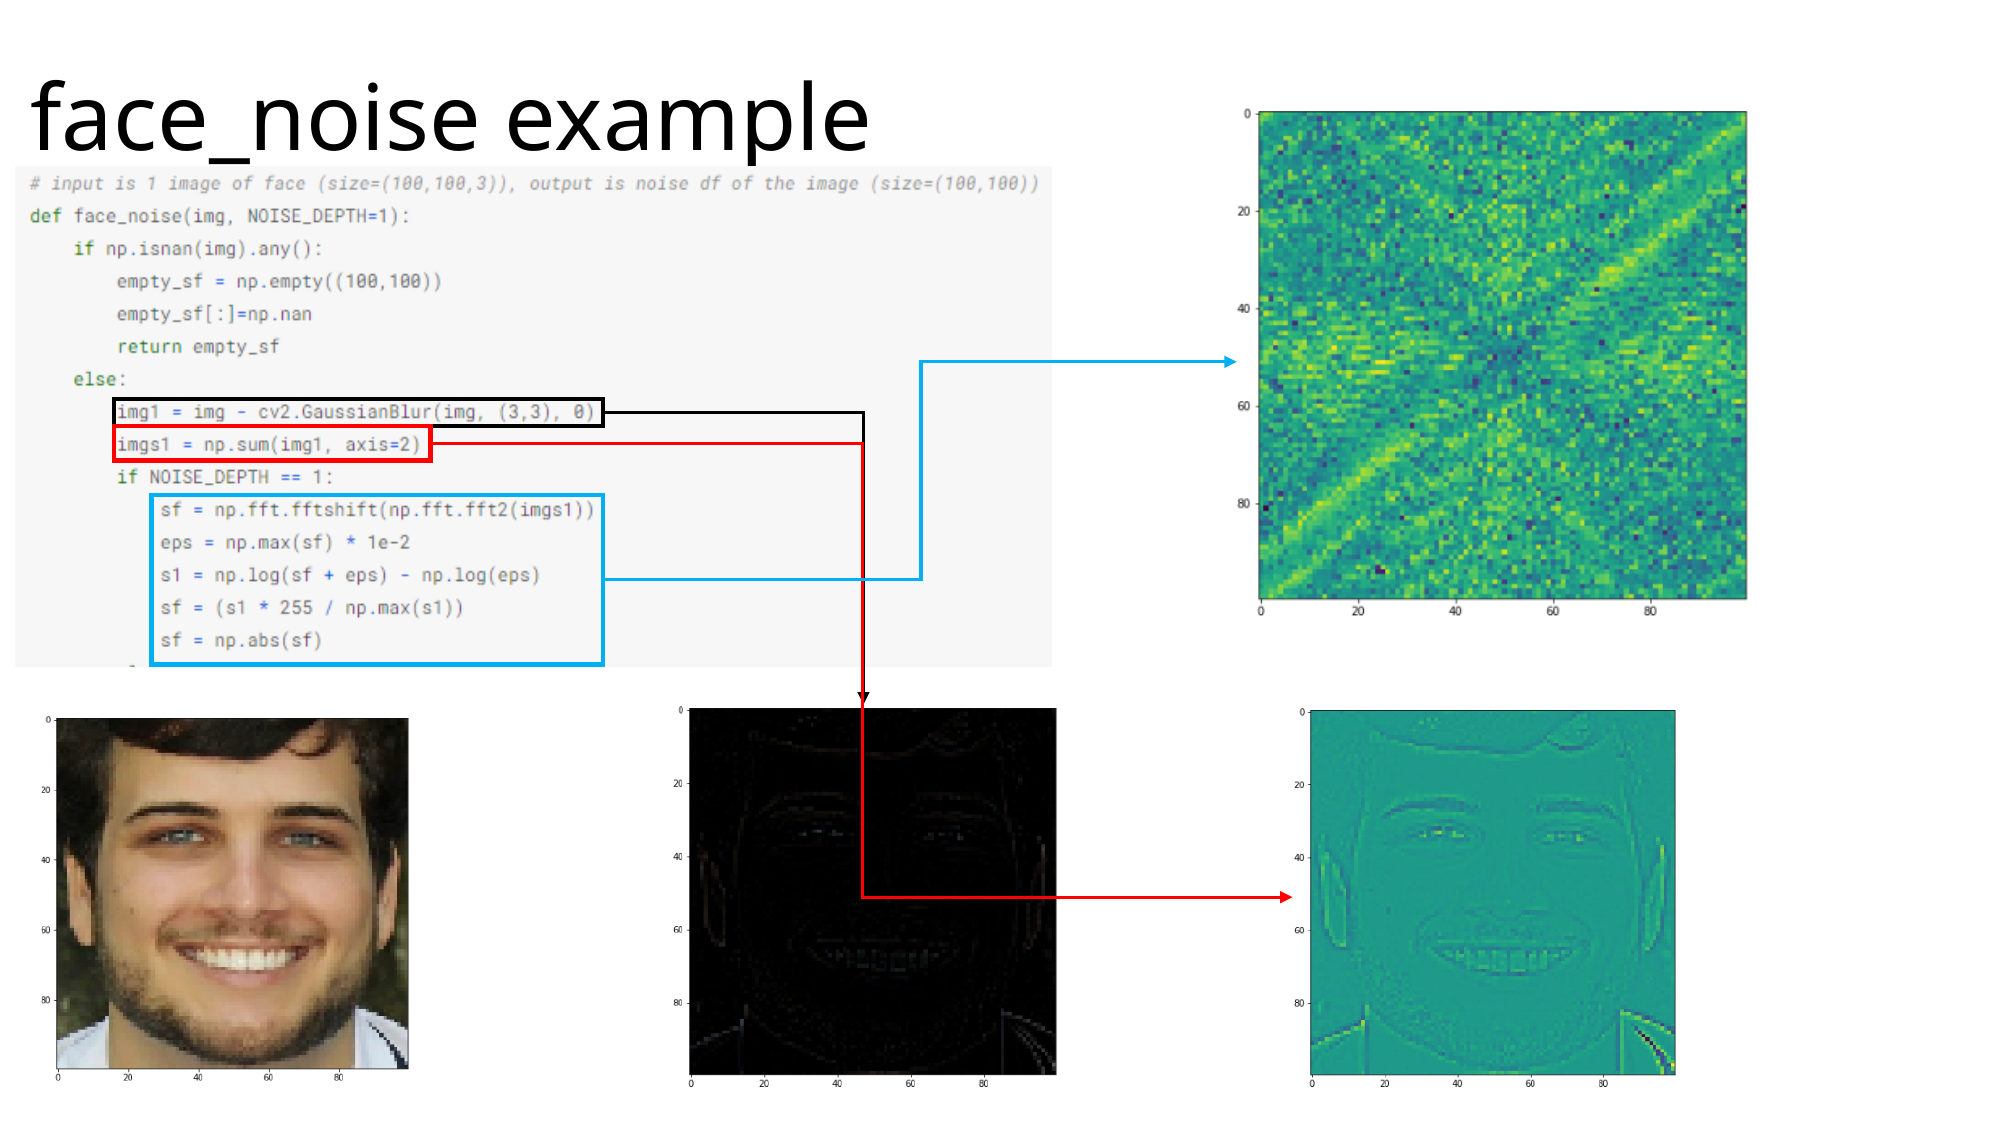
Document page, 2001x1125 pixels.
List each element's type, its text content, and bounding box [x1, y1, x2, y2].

picture [1236, 105, 1755, 618]
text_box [430, 443, 1293, 898]
picture [1292, 704, 1680, 1090]
picture [155, 498, 430, 661]
picture [667, 898, 1060, 1090]
title face_noise example [15, 12, 1741, 230]
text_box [602, 361, 1237, 580]
picture [34, 713, 413, 1081]
picture [15, 166, 1052, 667]
